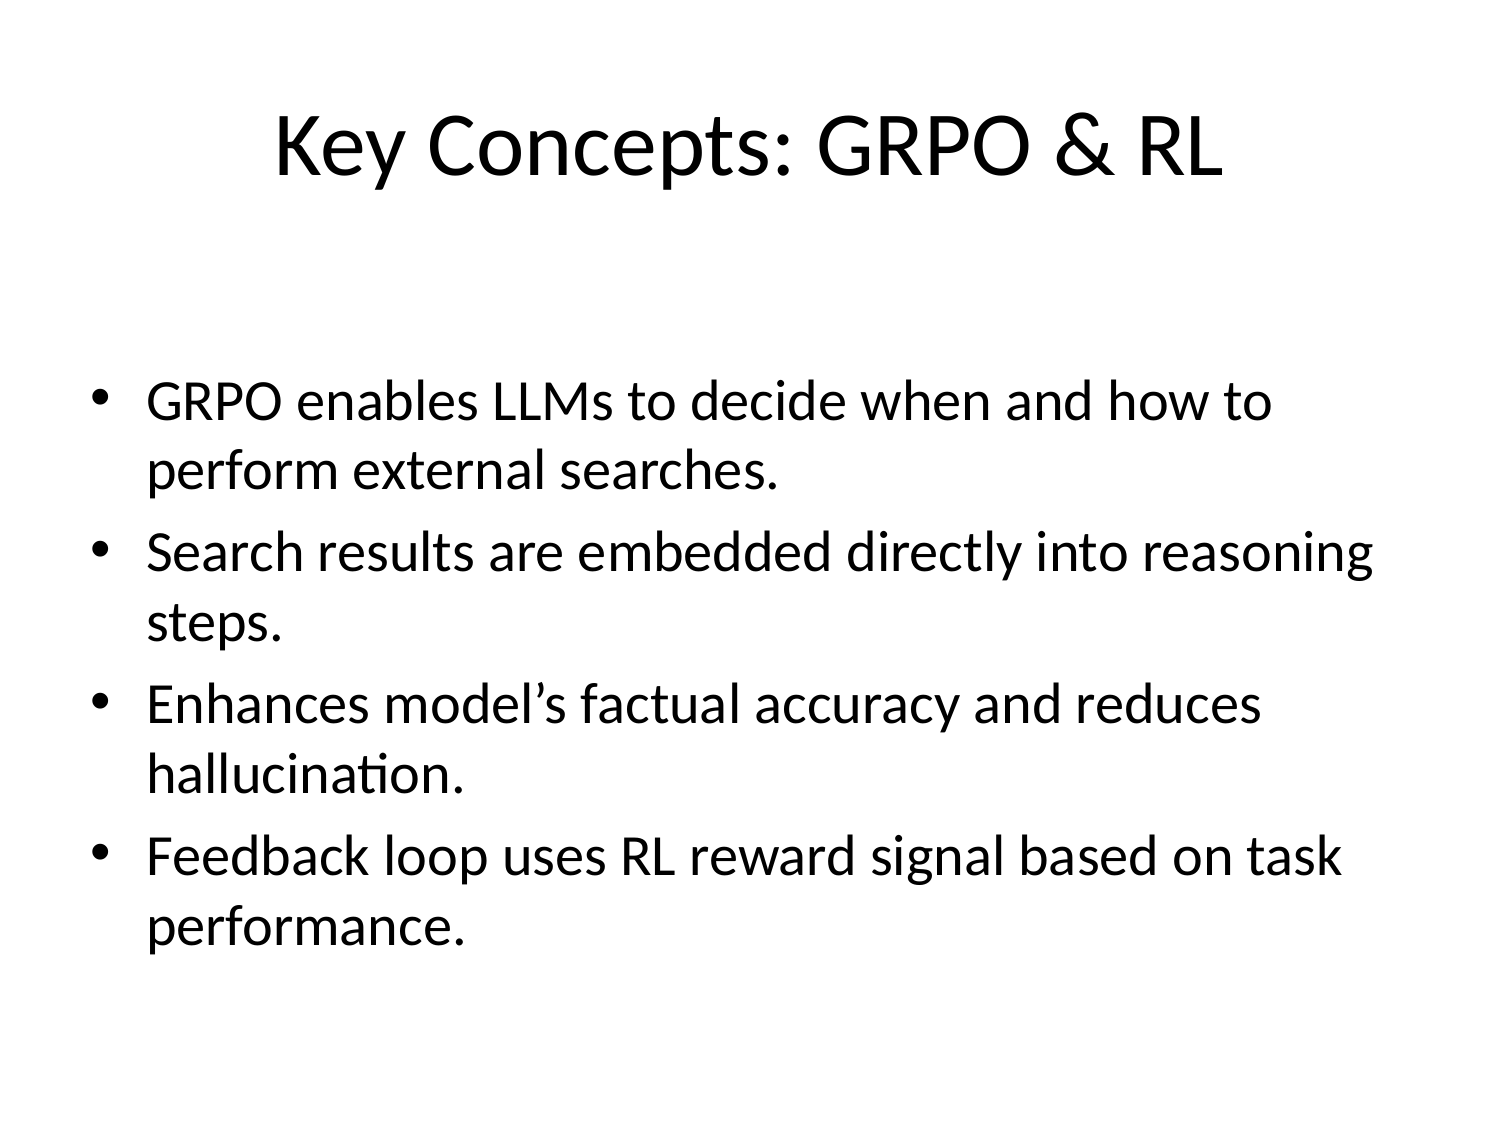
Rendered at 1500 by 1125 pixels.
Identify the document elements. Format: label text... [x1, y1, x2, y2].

list GRPO enables LLMs to decide when and how to perform external searches. Search results are embedded directly into reasoning steps. Enhances model’s factual accuracy and reduces hallucination. Feedback loop uses RL reward signal based on task performance. [75, 262, 1425, 1005]
title Key Concepts: GRPO & RL [75, 45, 1425, 233]
